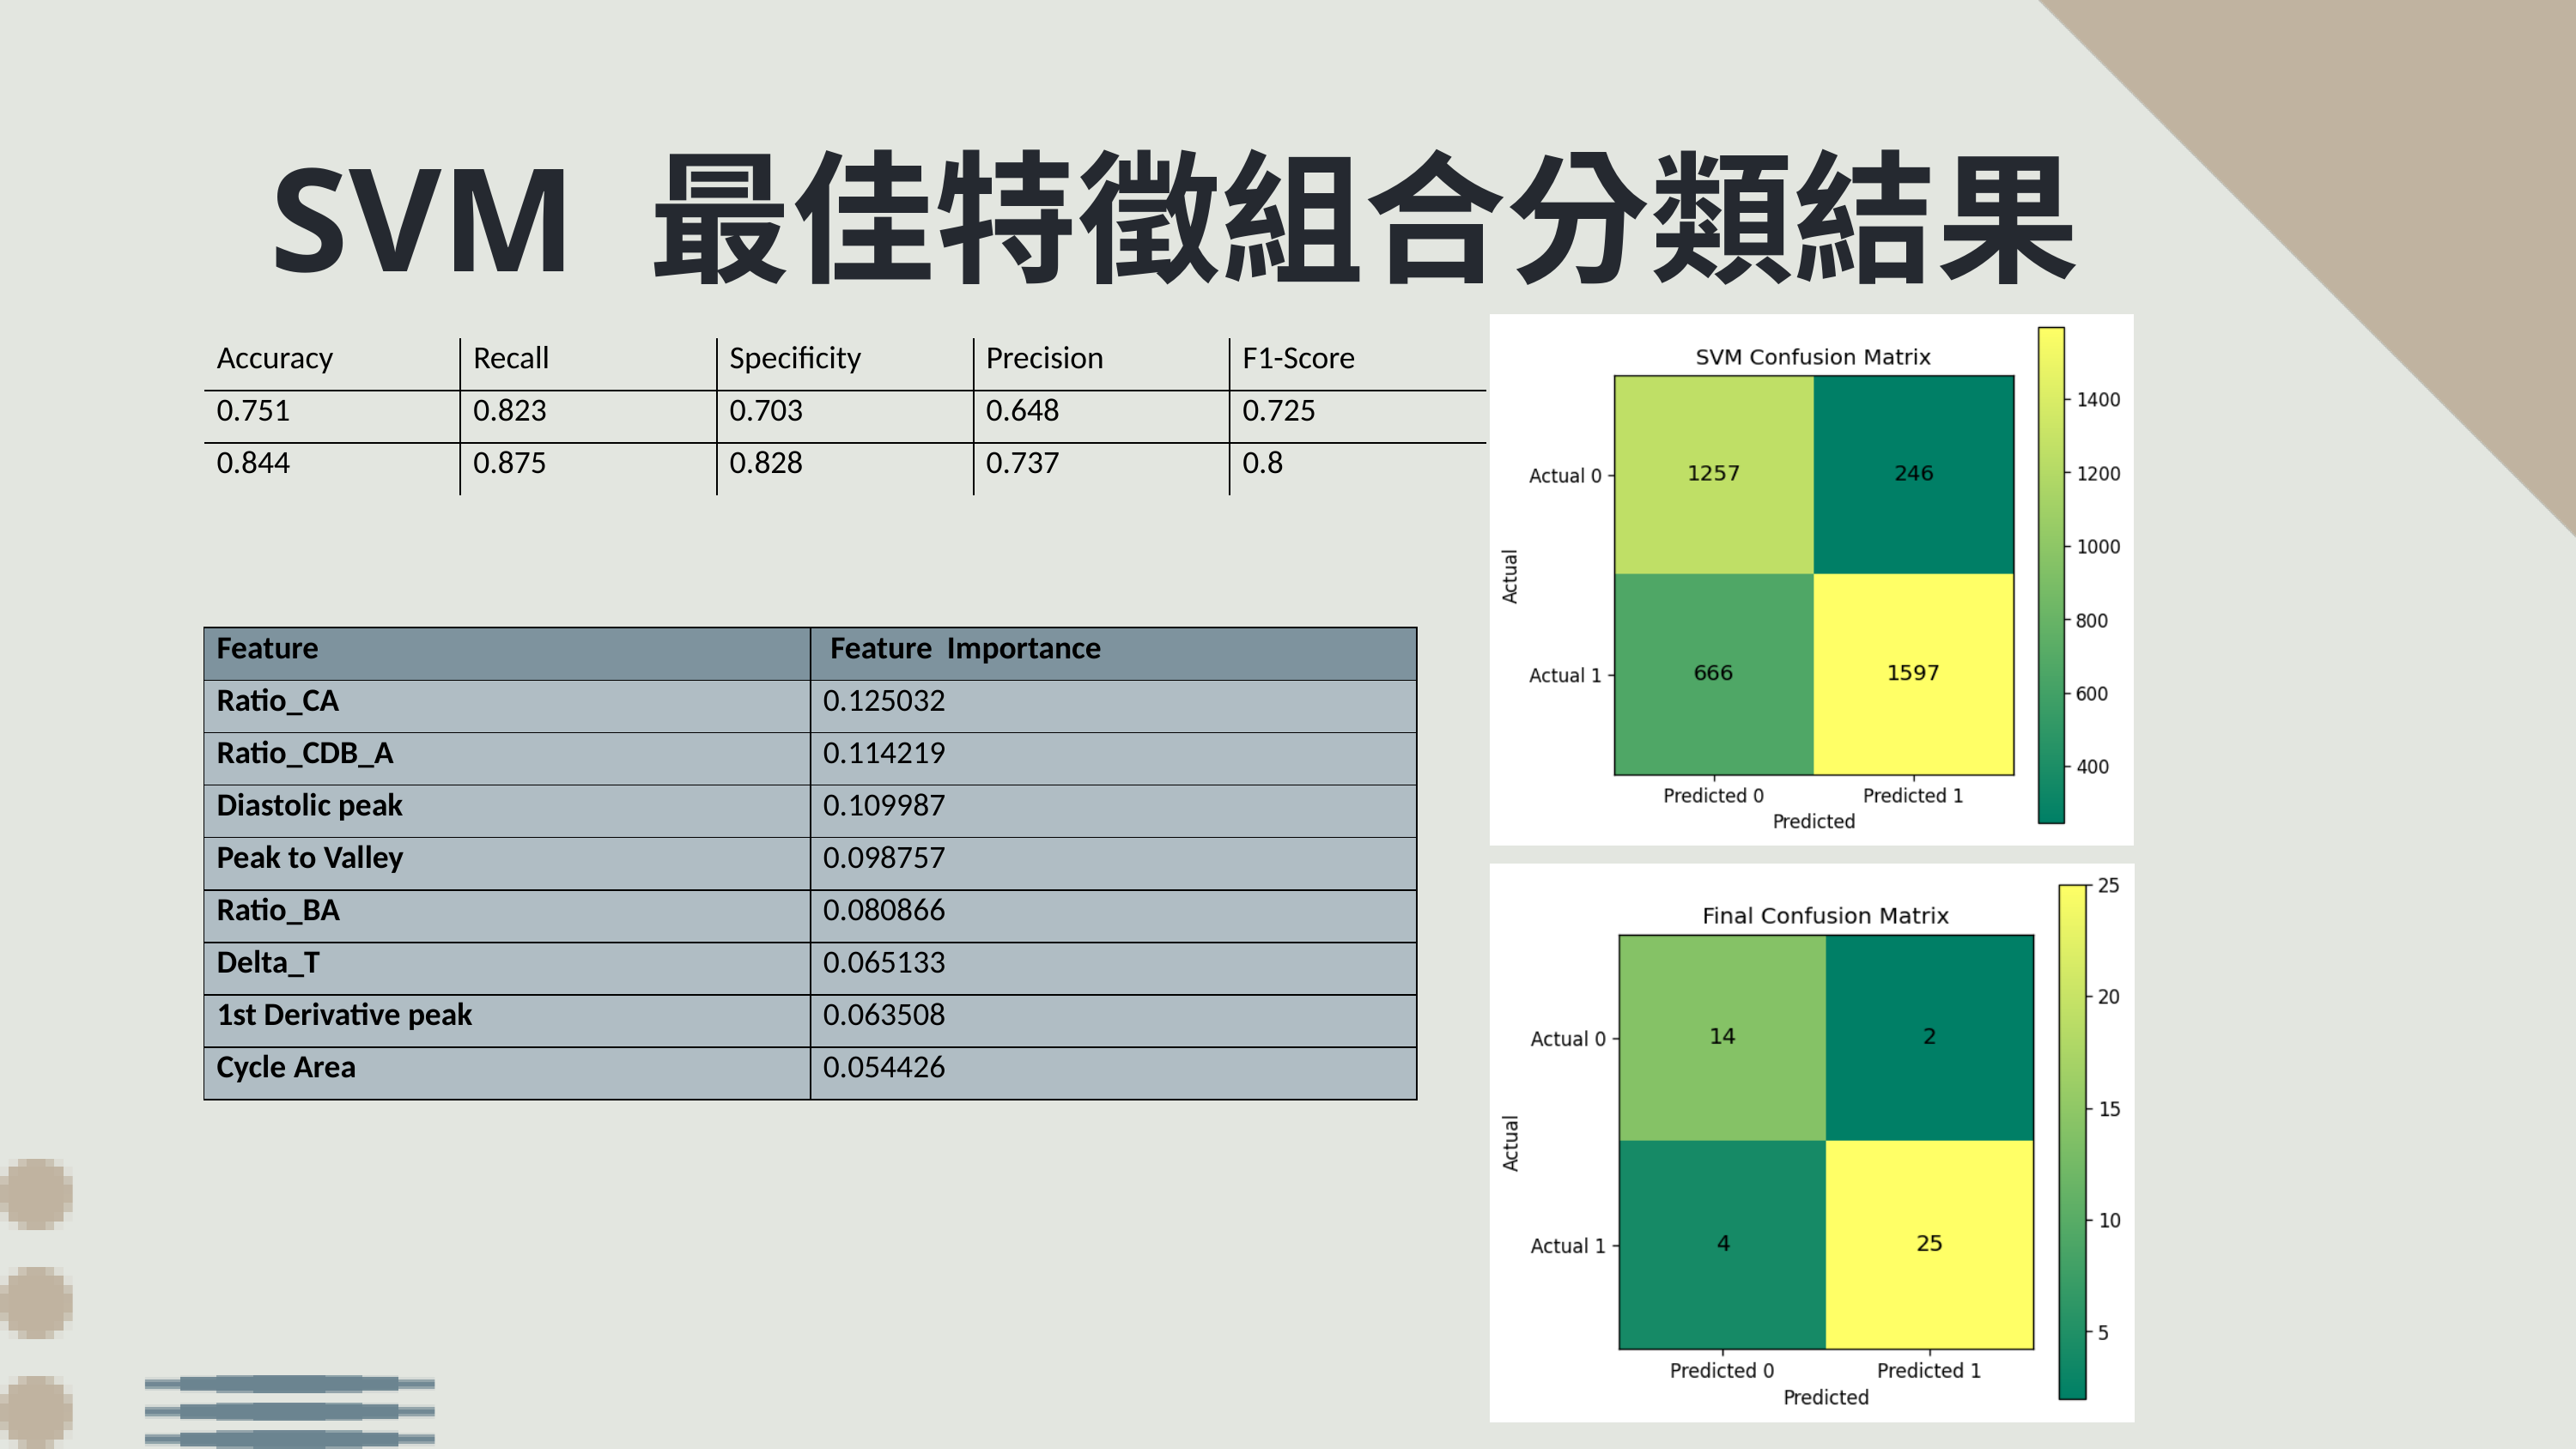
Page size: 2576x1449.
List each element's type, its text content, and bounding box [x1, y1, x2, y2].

table_header Precision [975, 338, 1229, 390]
table_cell 0.063508 [811, 996, 1416, 1046]
table_cell Ratio_CDB_A [204, 733, 810, 785]
table_header F1-Score [1230, 338, 1485, 390]
table_cell 0.725 [1230, 391, 1485, 442]
table_cell 0.080866 [811, 891, 1416, 942]
table_cell 0.751 [204, 391, 459, 442]
table_cell 0.703 [718, 391, 973, 442]
table_cell 0.875 [461, 444, 716, 495]
table_cell 0.109987 [811, 785, 1416, 837]
table_cell 1st Derivative peak [204, 996, 810, 1046]
table_cell 0.114219 [811, 733, 1416, 785]
table_cell 0.098757 [811, 838, 1416, 889]
table_cell Peak to Valley [204, 838, 810, 889]
table_cell 0.8 [1230, 444, 1485, 495]
table_header Feature Importance [811, 628, 1416, 680]
table_header Feature [204, 628, 810, 680]
table_cell 0.737 [975, 444, 1229, 495]
table_cell 0.054426 [811, 1048, 1416, 1099]
picture [1490, 314, 2135, 846]
text_box [144, 1375, 435, 1449]
table_header Specificity [718, 338, 973, 390]
slide_number 45 [922, 894, 1224, 947]
picture [1490, 863, 2135, 1422]
table_cell Cycle Area [204, 1048, 810, 1099]
table_cell 0.065133 [811, 943, 1416, 994]
footer [440, 894, 848, 947]
table_cell 0.648 [975, 391, 1229, 442]
table_cell 0.823 [461, 391, 716, 442]
table_cell Ratio_CA [204, 681, 810, 732]
table_cell Diastolic peak [204, 785, 810, 837]
text_box SVM 最佳特徵組合分類結果 [204, 129, 2021, 301]
table_header Accuracy [204, 338, 459, 390]
table_cell Delta_T [204, 943, 810, 994]
text_box [2021, 0, 2576, 562]
table_cell 0.844 [204, 444, 459, 495]
table_cell 0.828 [718, 444, 973, 495]
table_cell 0.125032 [811, 681, 1416, 732]
table_cell Ratio_BA [204, 891, 810, 942]
table_header Recall [461, 338, 716, 390]
text_box [0, 1159, 73, 1449]
